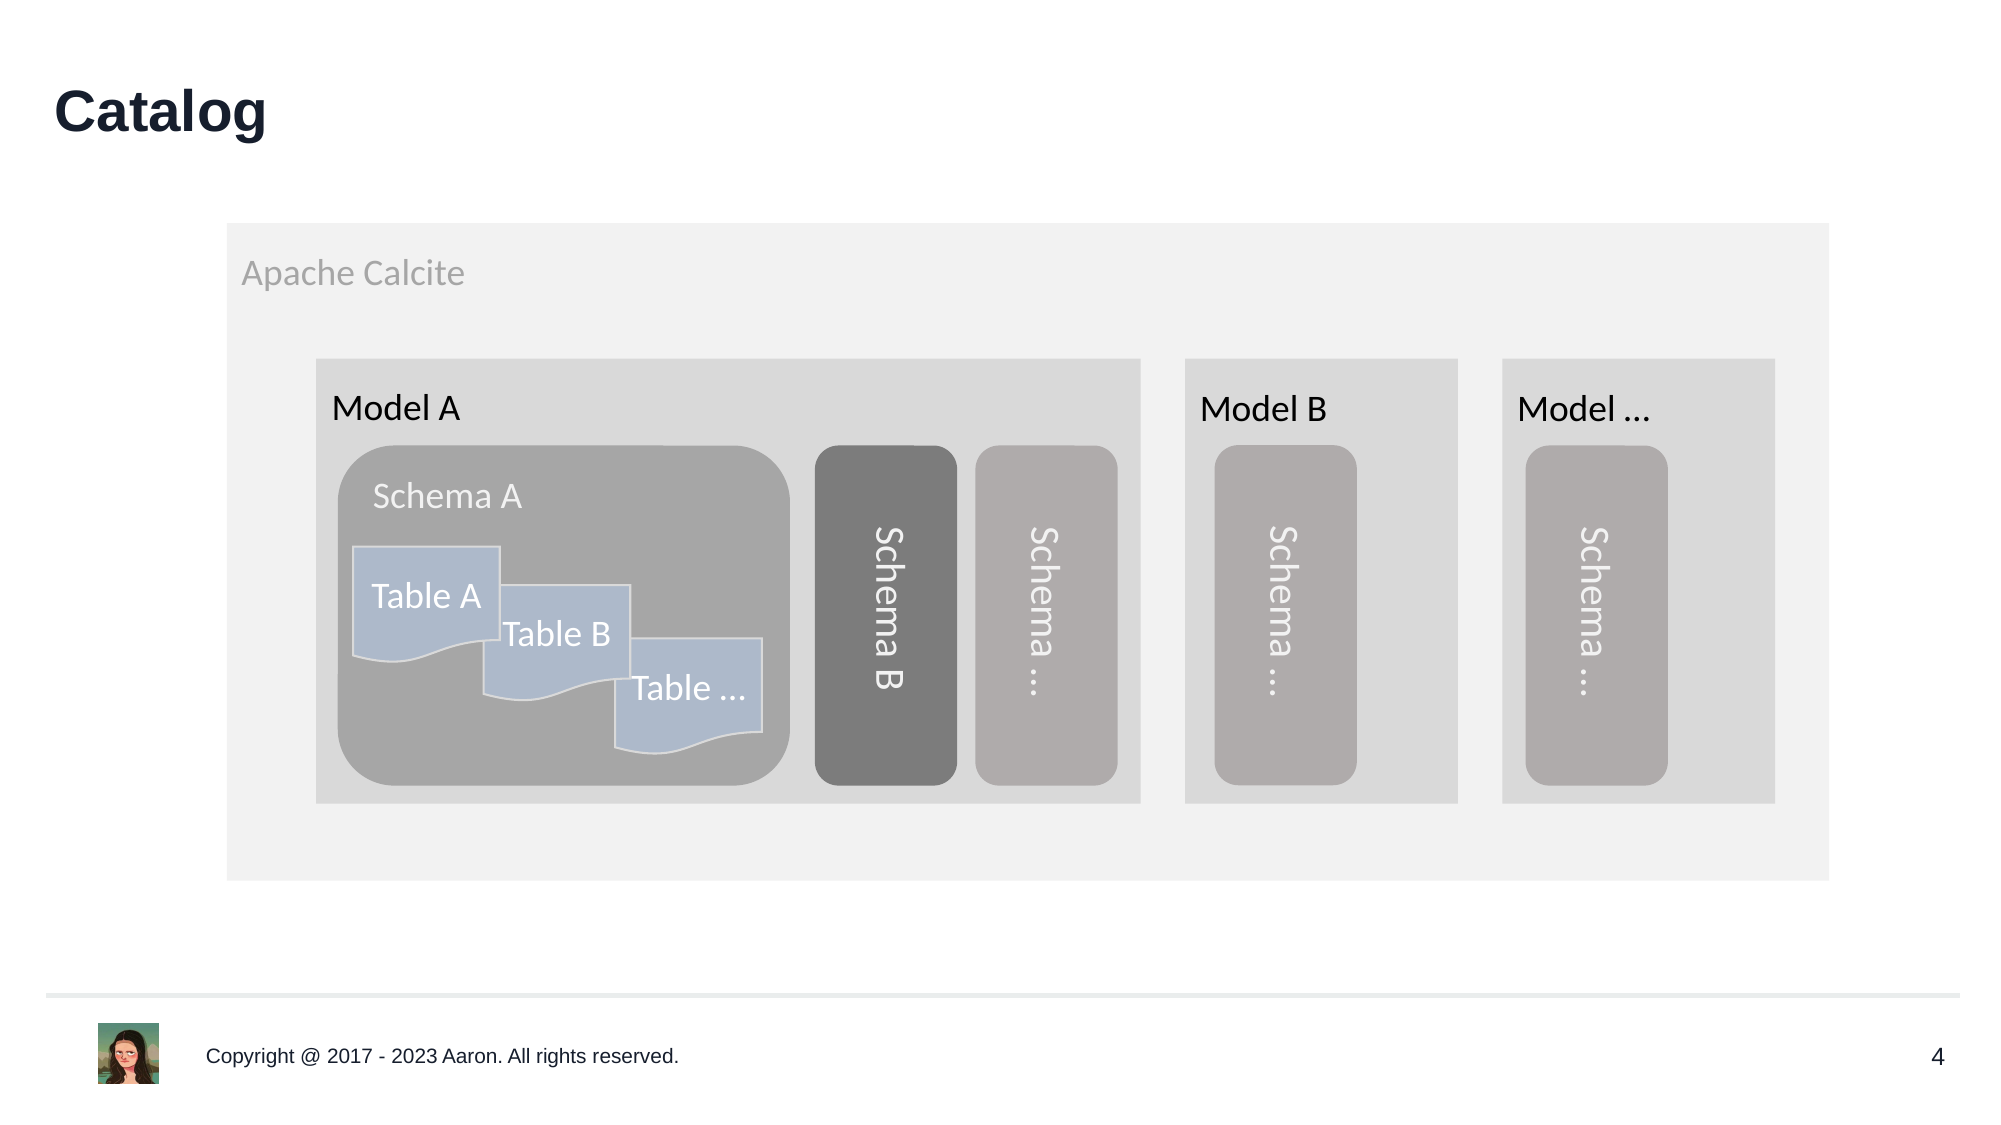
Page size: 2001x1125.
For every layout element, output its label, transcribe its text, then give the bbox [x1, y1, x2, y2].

text_box Model B [1185, 376, 1391, 437]
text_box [316, 358, 1141, 804]
footer Copyright @ 2017 - 2023 Aaron. All rights reserved. [190, 1025, 923, 1086]
text_box [1184, 358, 1459, 805]
title Catalog [39, 59, 1961, 166]
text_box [1214, 445, 1357, 786]
text_box [226, 222, 1830, 882]
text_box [975, 445, 1118, 786]
text_box Apache Calcite [226, 240, 612, 301]
text_box Model … [1502, 376, 1708, 437]
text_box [1525, 445, 1668, 786]
text_box [1501, 358, 1776, 805]
picture [98, 1023, 159, 1084]
slide_number 4 [1493, 1025, 1961, 1086]
